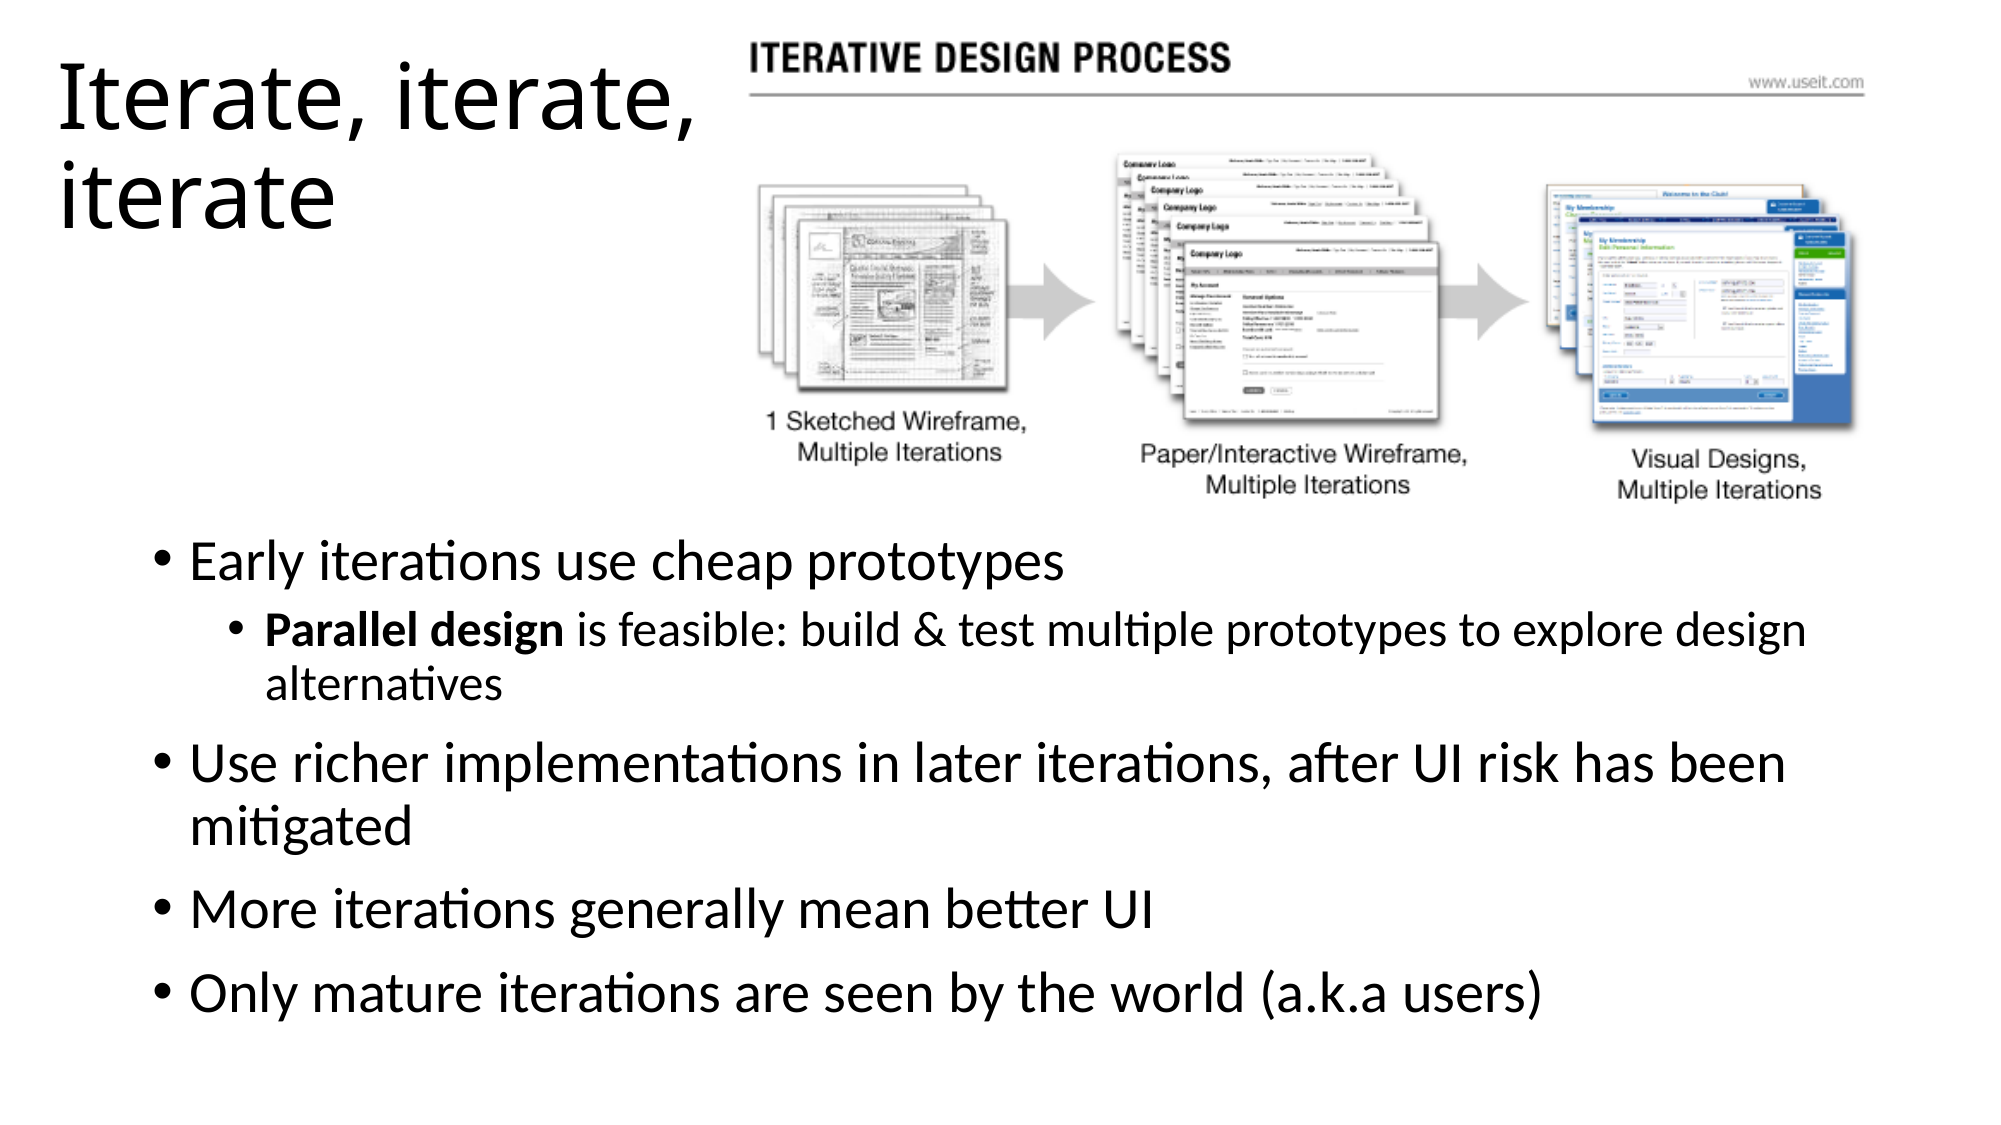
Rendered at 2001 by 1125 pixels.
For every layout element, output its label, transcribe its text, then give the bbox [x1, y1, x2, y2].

title Iterate, iterate, iterate [42, 41, 737, 259]
picture [737, 30, 1881, 523]
list Early iterations use cheap prototypes Parallel design is feasible: build & test multiple prototypes to explore design alternatives Use richer implementations in later iterations, after UI risk has been mitigated More iterations generally mean better UI Only mature iterations are seen by the world (a.k.a users) [137, 522, 1942, 1084]
